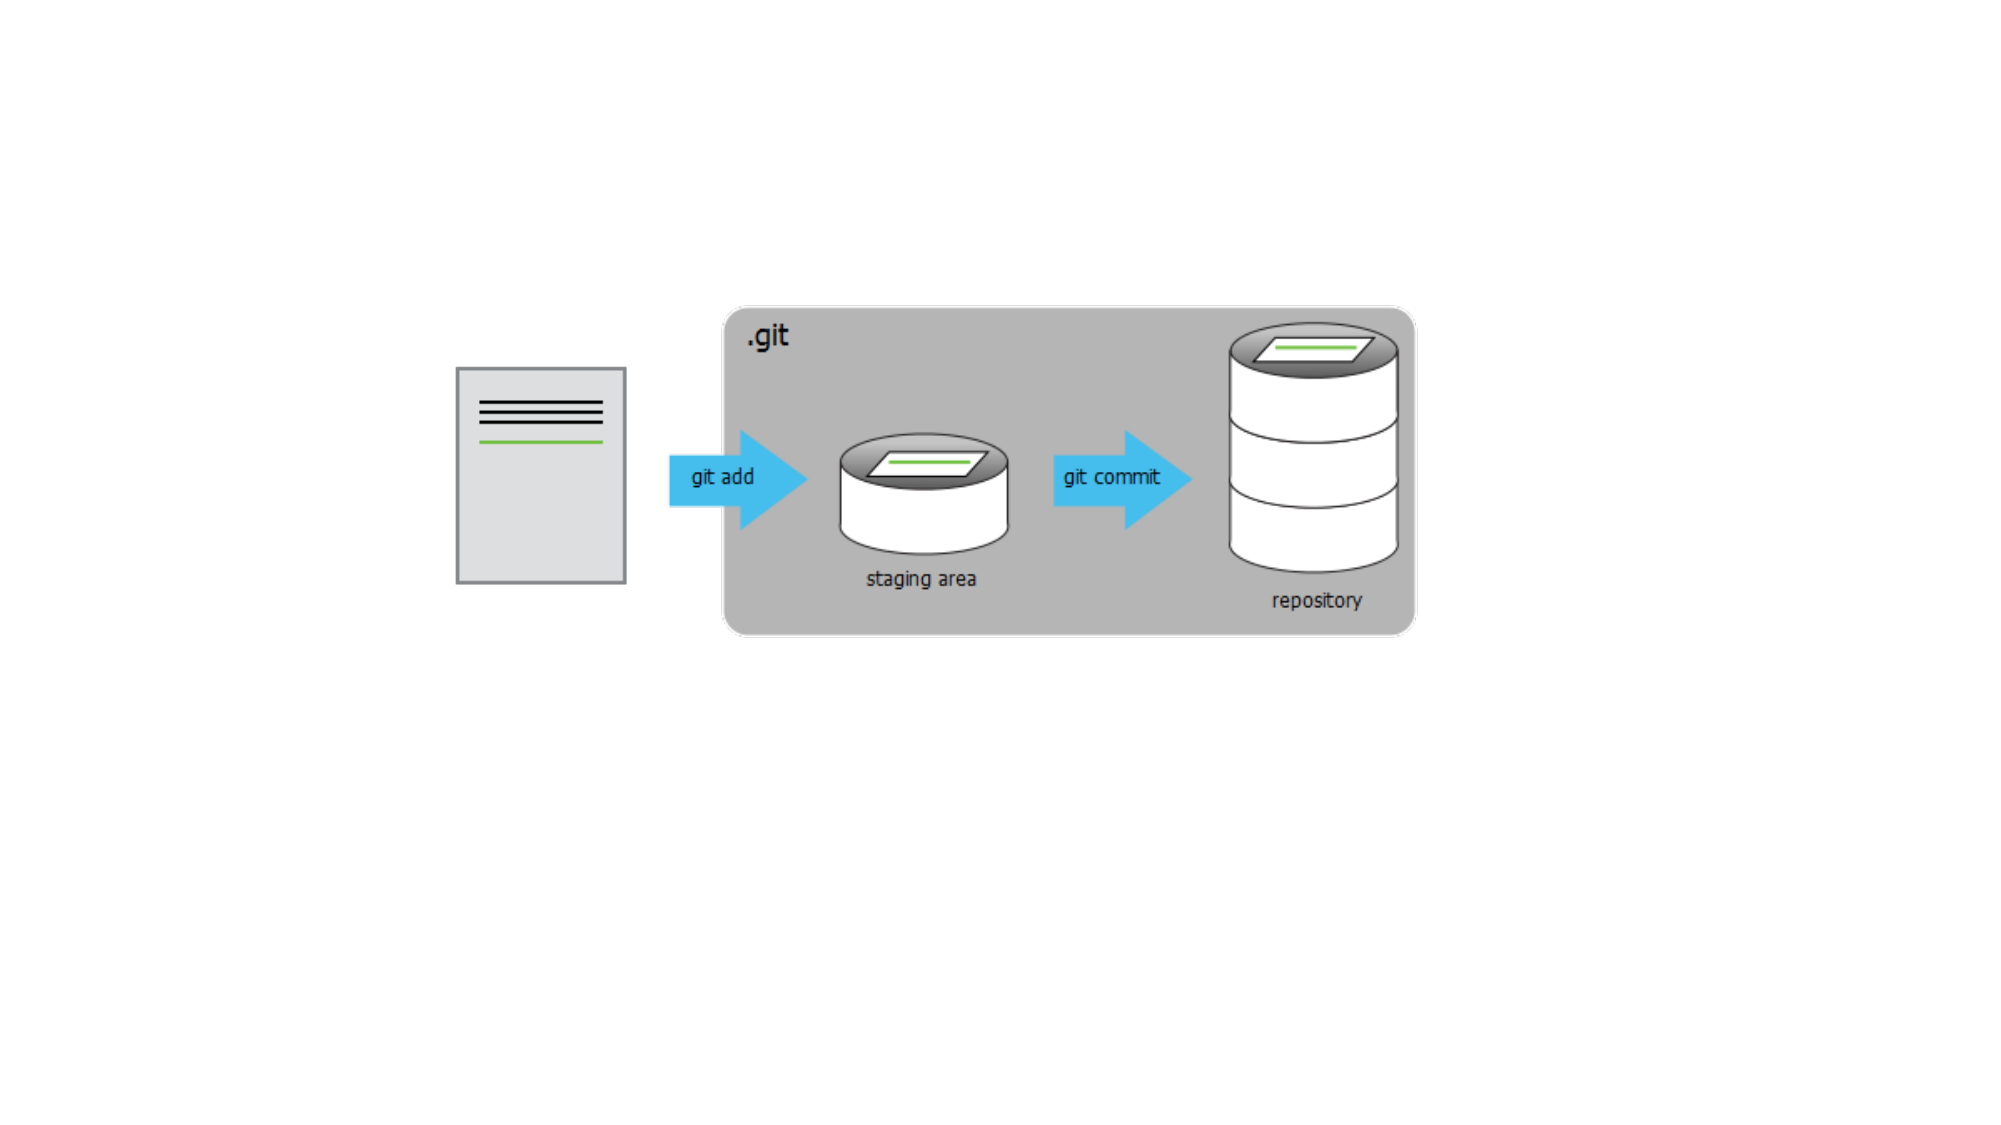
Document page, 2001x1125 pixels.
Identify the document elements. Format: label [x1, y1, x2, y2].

picture [418, 294, 1456, 658]
